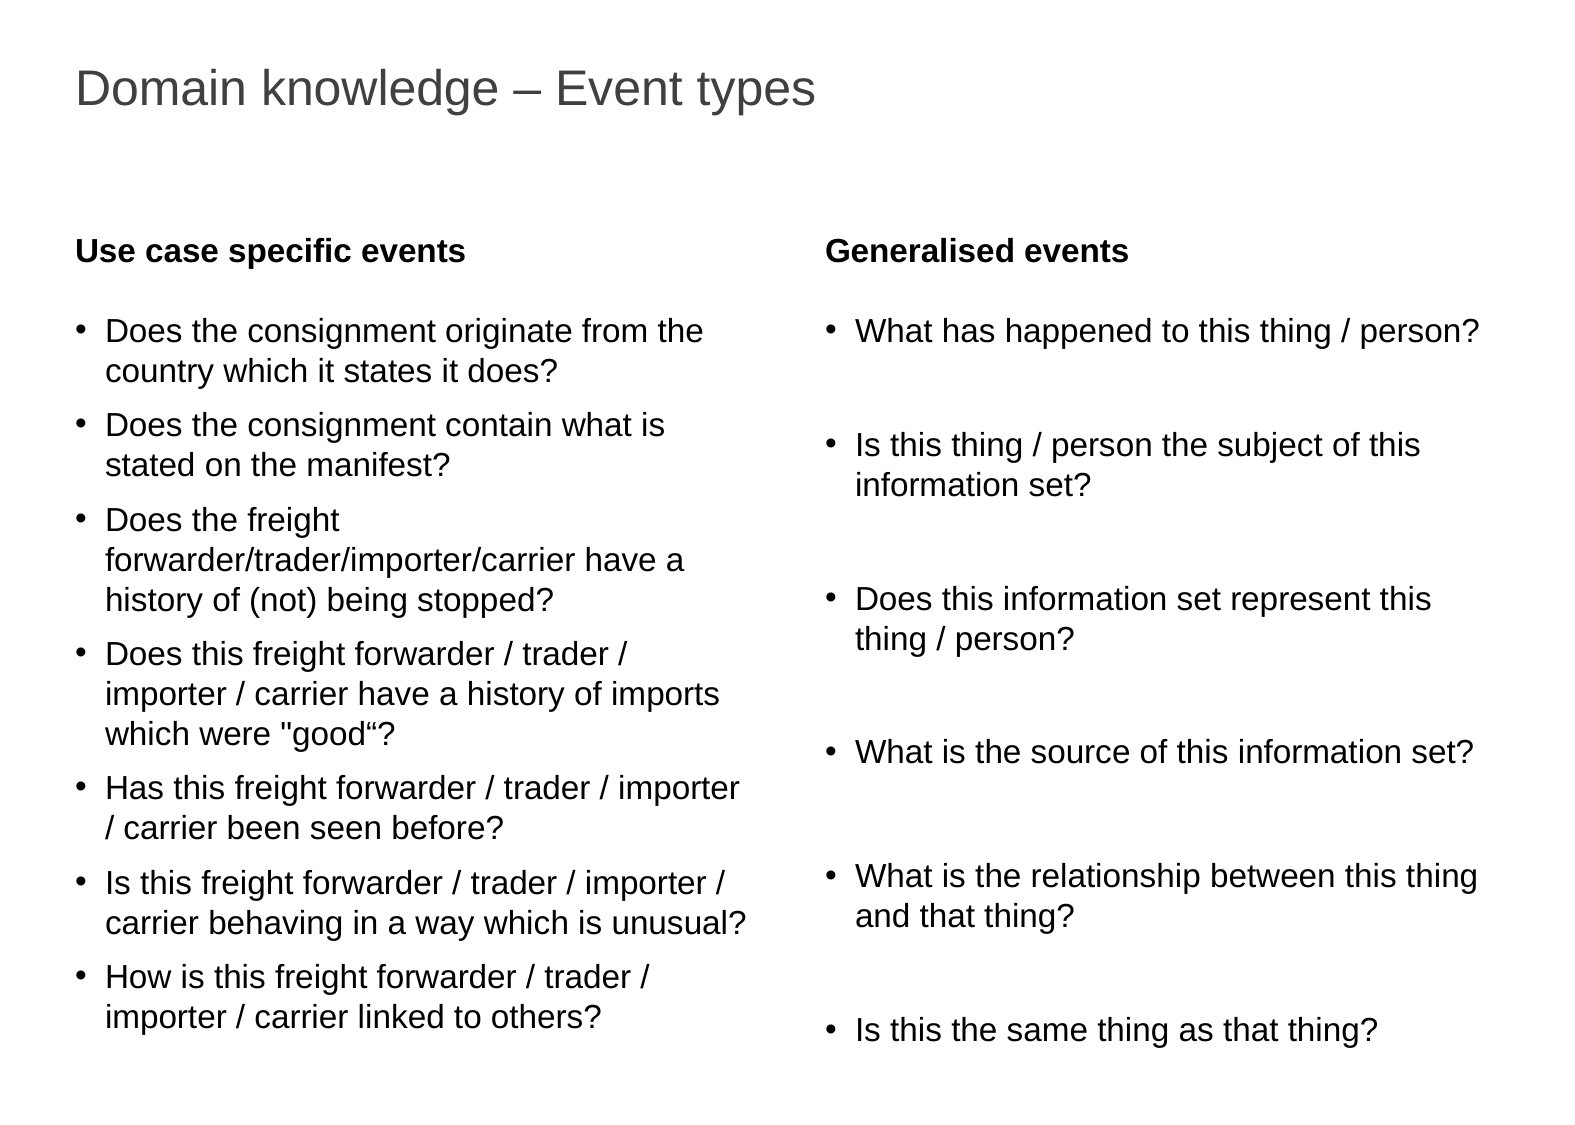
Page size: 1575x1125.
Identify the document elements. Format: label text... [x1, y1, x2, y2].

list Generalised events [825, 229, 1500, 290]
list What has happened to this thing / person? Is this thing / person the subject of this information set? Does this information set represent this thing / person? What is the source of this information set? What is the relationship between this thing and that thing? Is this the same thing as that thing? What is the status of this thing? [825, 308, 1500, 1038]
list Does the consignment originate from the country which it states it does? Does the consignment contain what is stated on the manifest? Does the freight forwarder/trader/importer/carrier have a history of (not) being stopped? Does this freight forwarder / trader / importer / carrier have a history of imports which were "good“? Has this freight forwarder / trader / importer / carrier been seen before? Is this freight forwarder / trader / importer / carrier behaving in a way which is unusual? How is this freight forwarder / trader / importer / carrier linked to others? [75, 308, 750, 1038]
title Domain knowledge – Event types [75, 63, 1500, 188]
list Use case specific events [75, 229, 750, 290]
